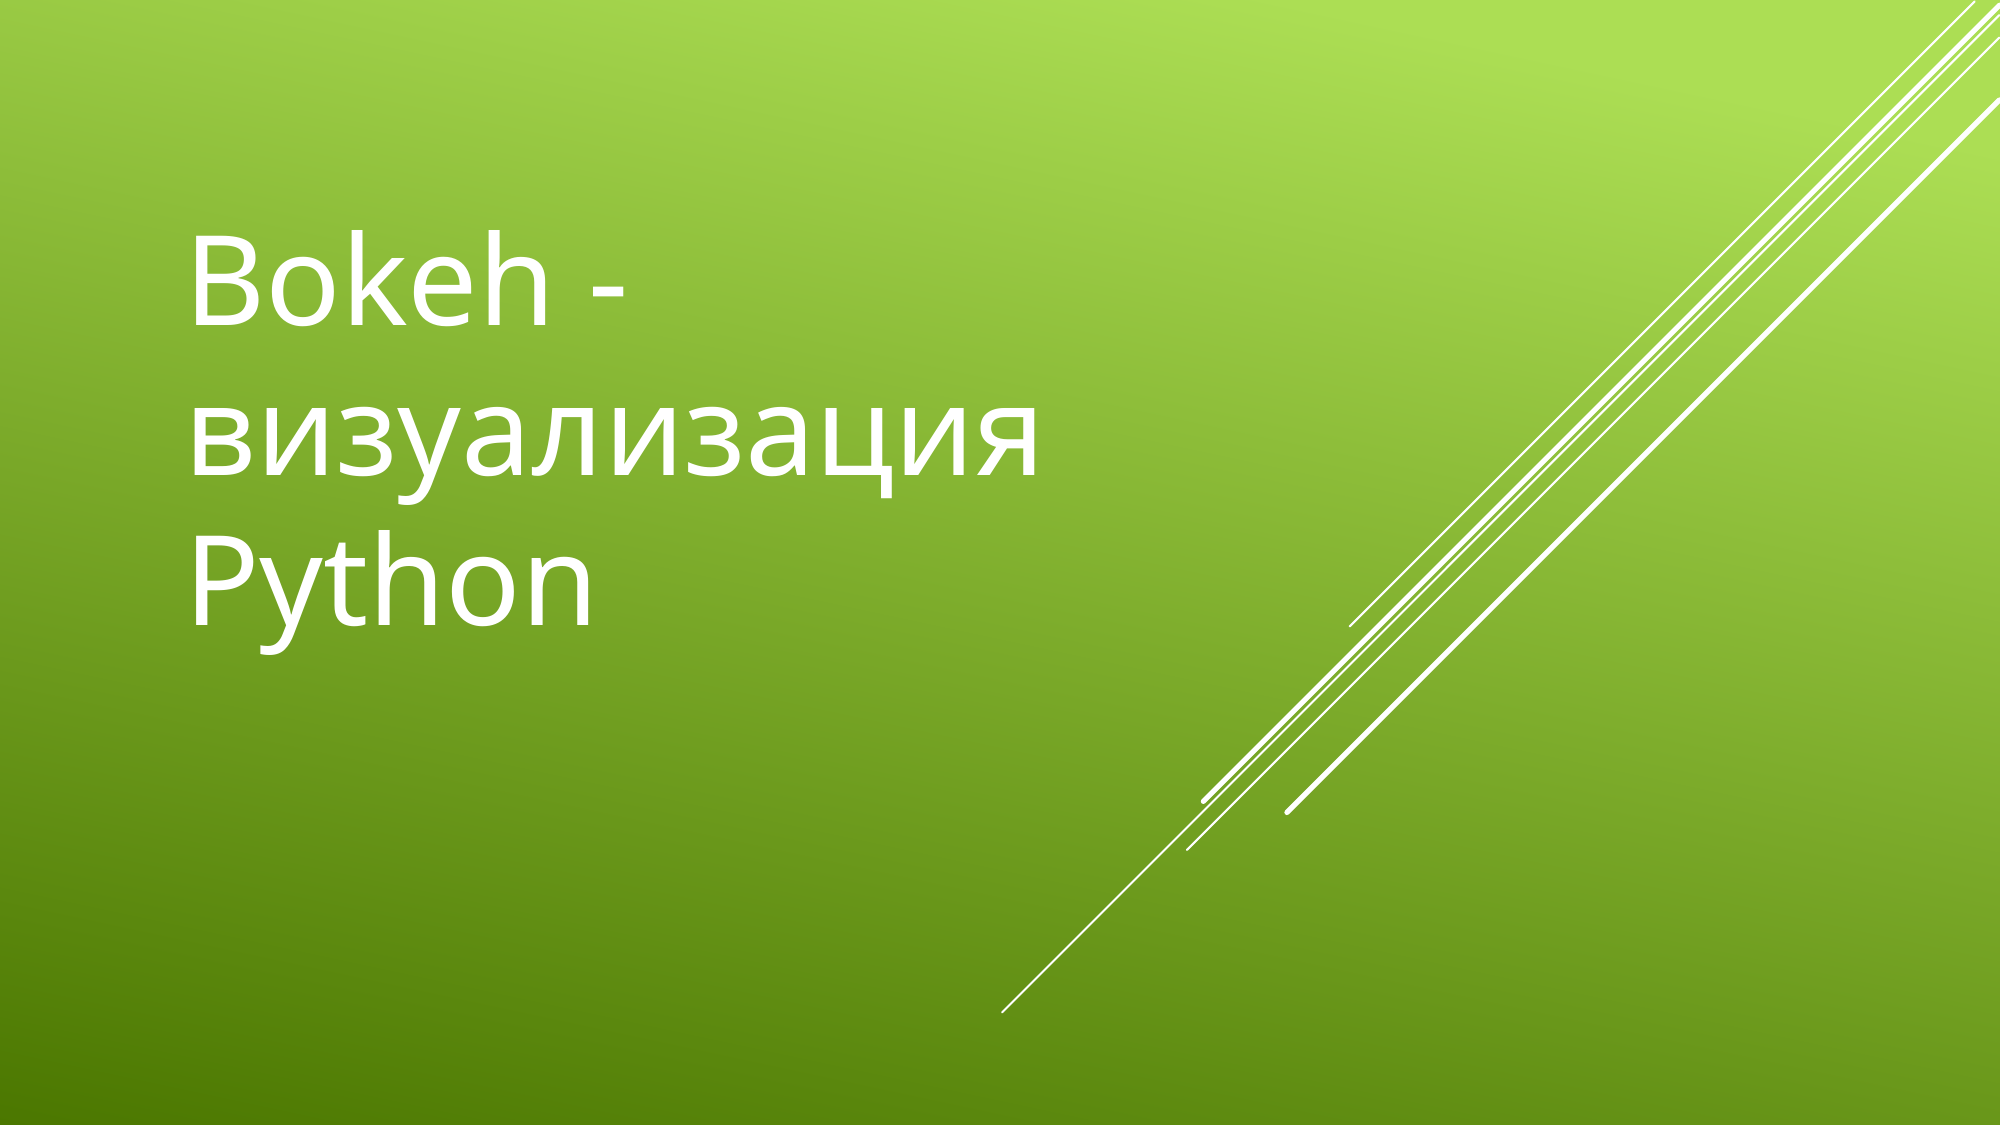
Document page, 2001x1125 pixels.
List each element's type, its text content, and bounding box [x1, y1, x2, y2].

title Bokeh - визуализация Python [169, 170, 1061, 659]
